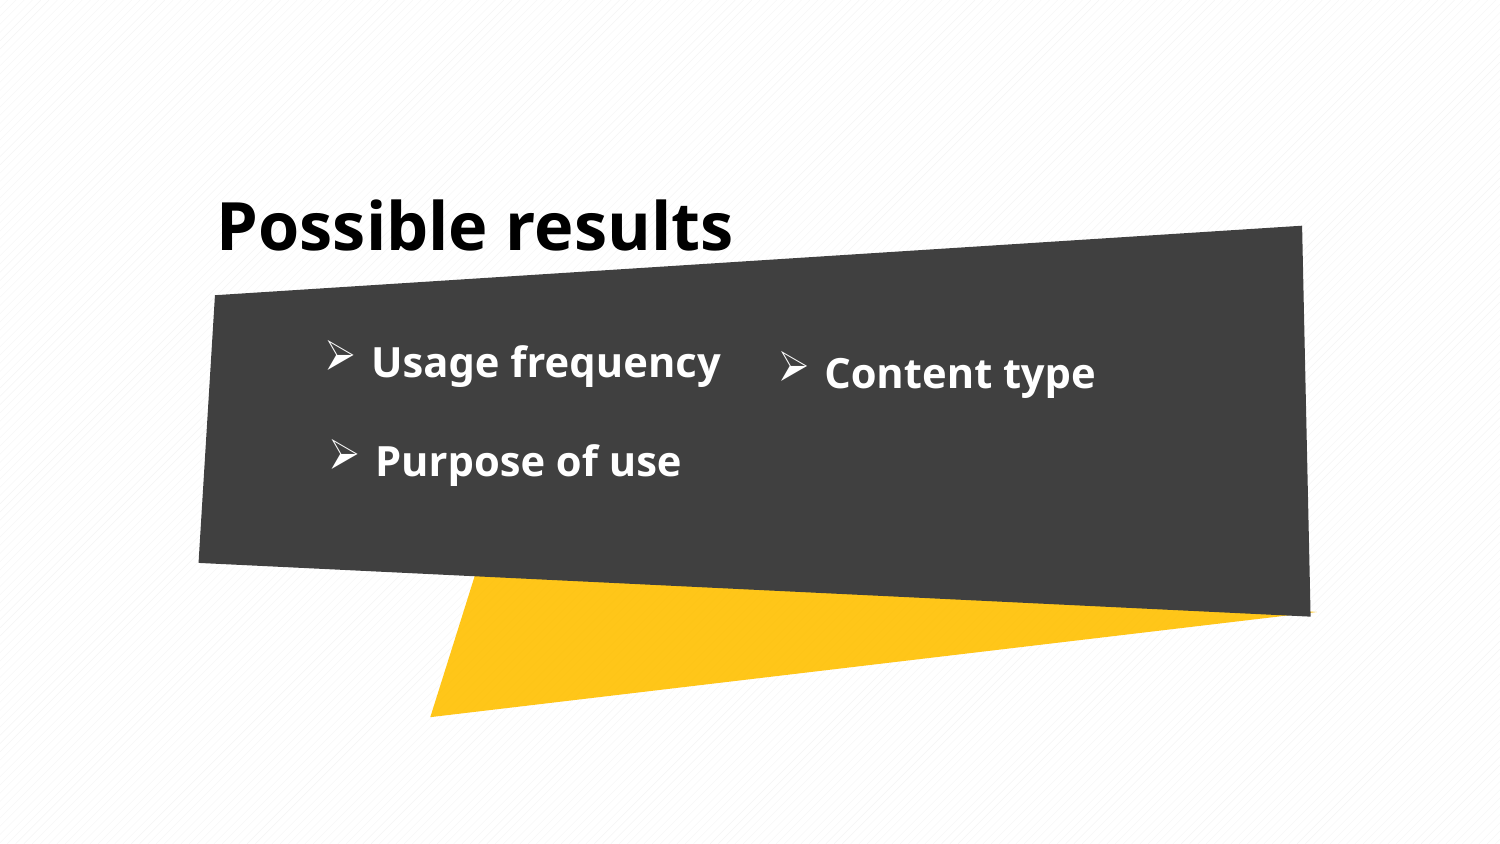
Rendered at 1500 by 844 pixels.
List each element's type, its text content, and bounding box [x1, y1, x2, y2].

text_box [198, 225, 1311, 617]
text_box Possible results [201, 176, 749, 271]
text_box Purpose of use [313, 427, 698, 492]
text_box Usage frequency [309, 327, 737, 393]
text_box [430, 577, 1284, 718]
text_box Content type [762, 339, 1112, 404]
